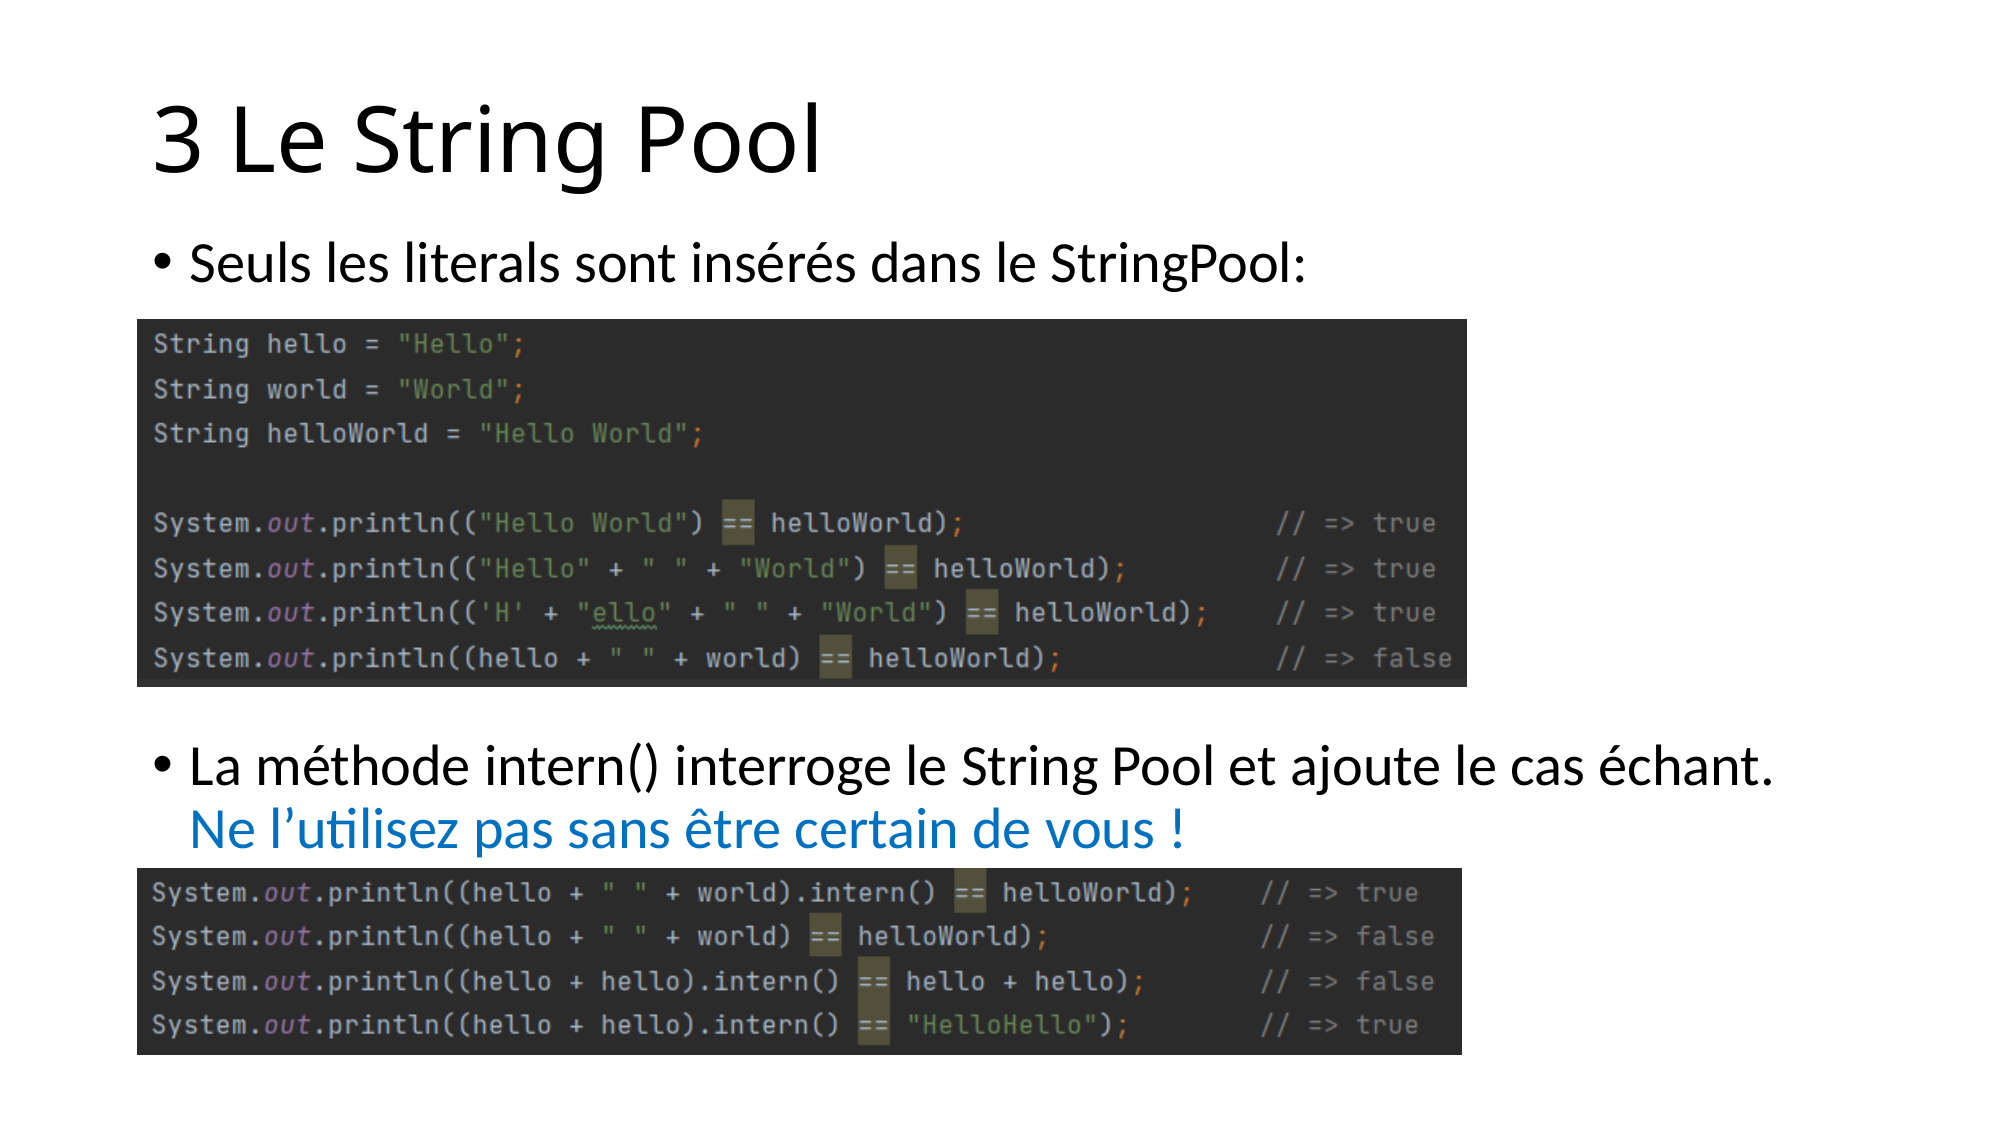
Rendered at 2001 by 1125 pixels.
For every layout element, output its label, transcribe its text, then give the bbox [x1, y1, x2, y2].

title 3 Le String Pool [137, 59, 1863, 224]
picture [137, 319, 1467, 687]
picture [137, 868, 1462, 1055]
list Seuls les literals sont insérés dans le StringPool: La méthode intern() interroge le String Pool et ajoute le cas échant. Ne l’utilisez pas sans être certain de vous ! [137, 224, 1863, 939]
